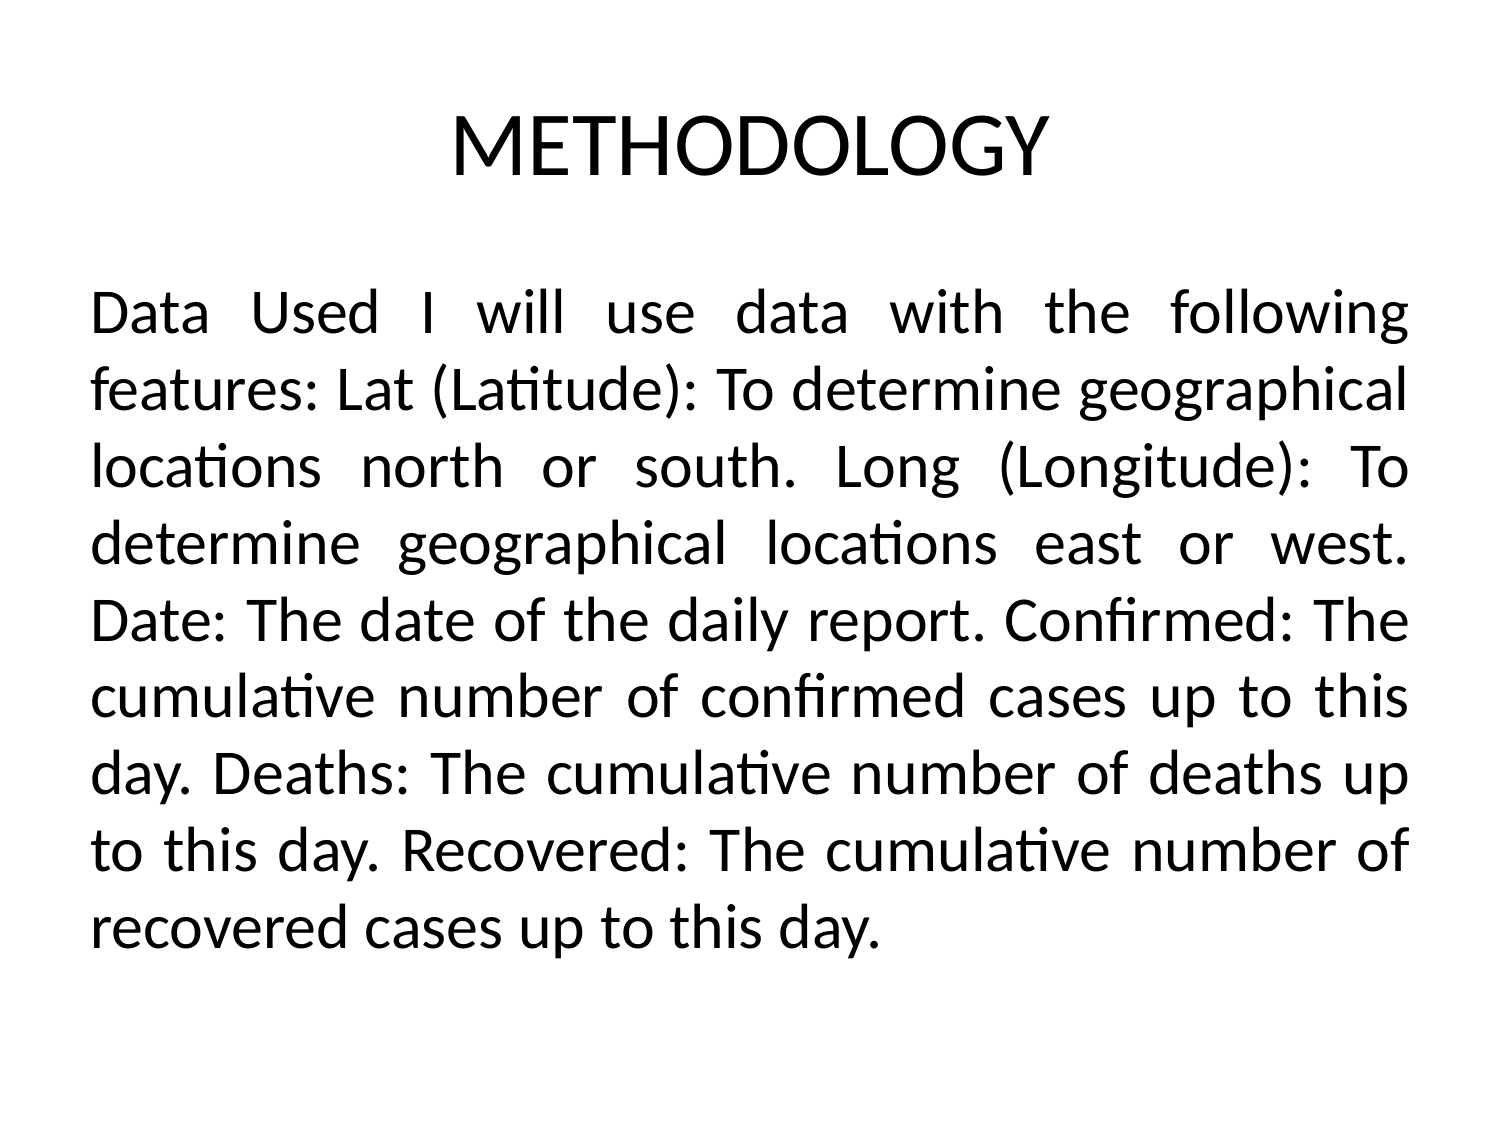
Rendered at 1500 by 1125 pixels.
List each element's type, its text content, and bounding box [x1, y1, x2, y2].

title METHODOLOGY [75, 45, 1425, 233]
list Data Used I will use data with the following features: Lat (Latitude): To determine geographical locations north or south. Long (Longitude): To determine geographical locations east or west. Date: The date of the daily report. Confirmed: The cumulative number of confirmed cases up to this day. Deaths: The cumulative number of deaths up to this day. Recovered: The cumulative number of recovered cases up to this day. [75, 262, 1425, 1005]
